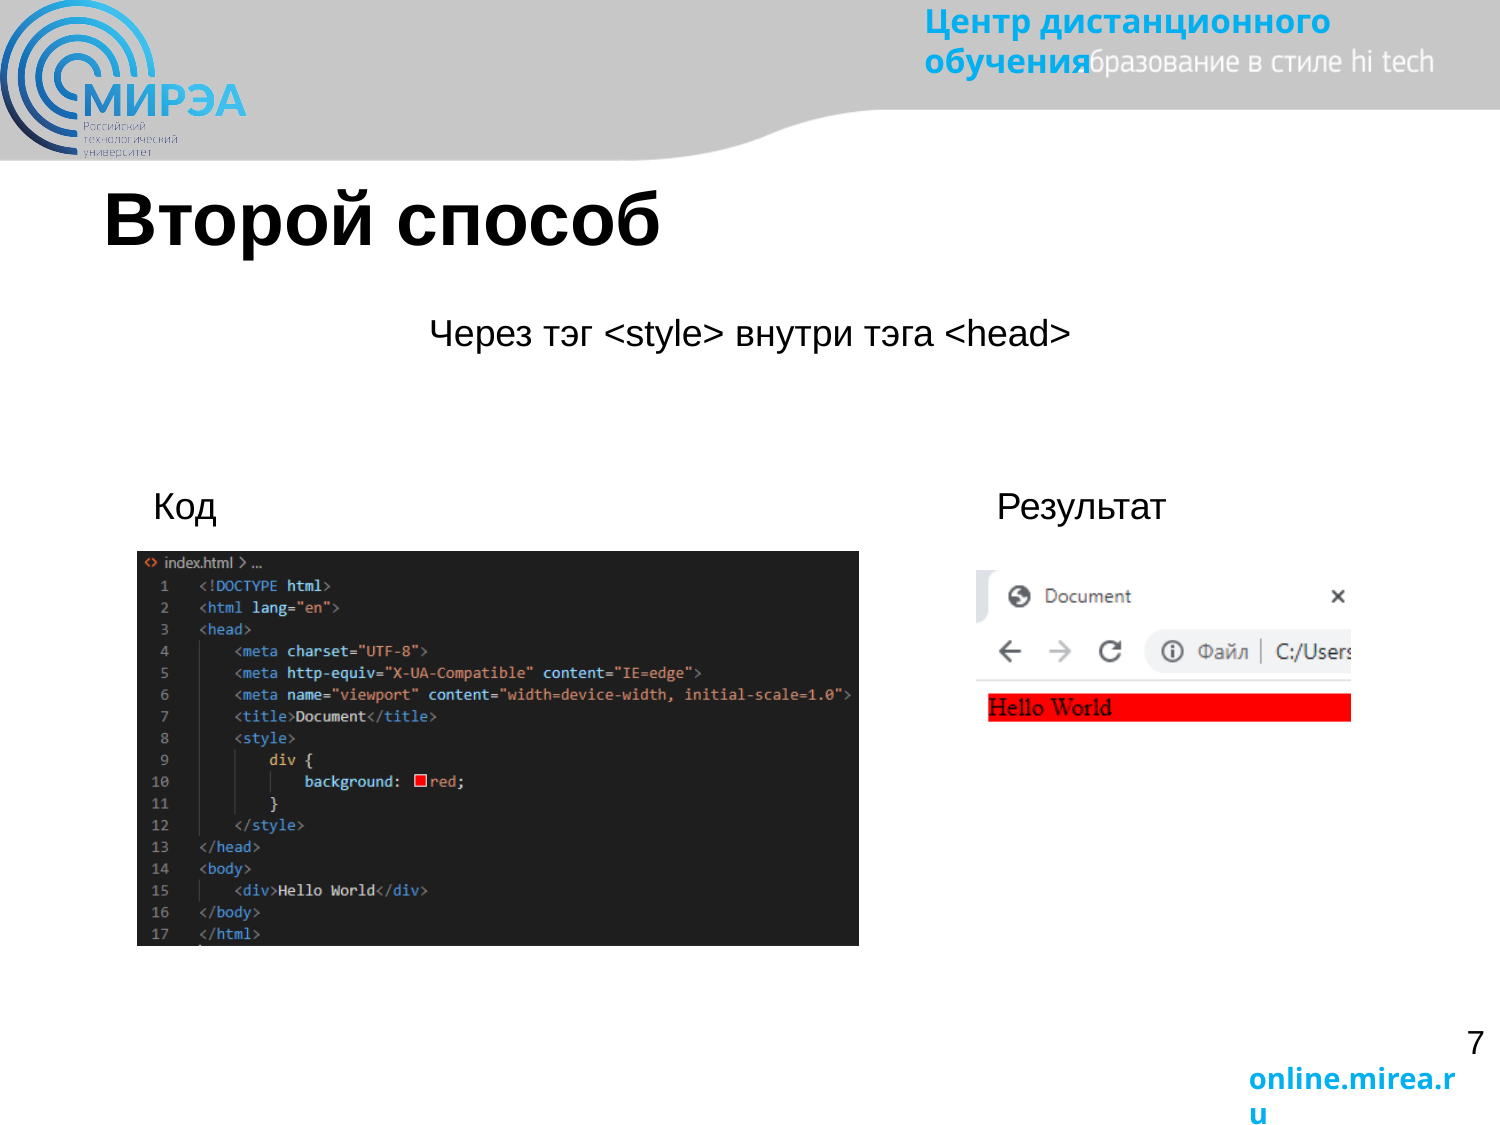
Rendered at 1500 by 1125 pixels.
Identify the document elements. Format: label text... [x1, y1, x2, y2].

text_box Результат [975, 474, 1188, 529]
text_box Второй способ [88, 180, 1439, 268]
text_box Код [137, 474, 233, 529]
picture [975, 570, 1351, 780]
text_box 7 [1149, 1013, 1500, 1058]
picture [137, 551, 859, 946]
picture [0, 0, 247, 159]
text_box Через тэг <style> внутри тэга <head> [83, 301, 1418, 417]
